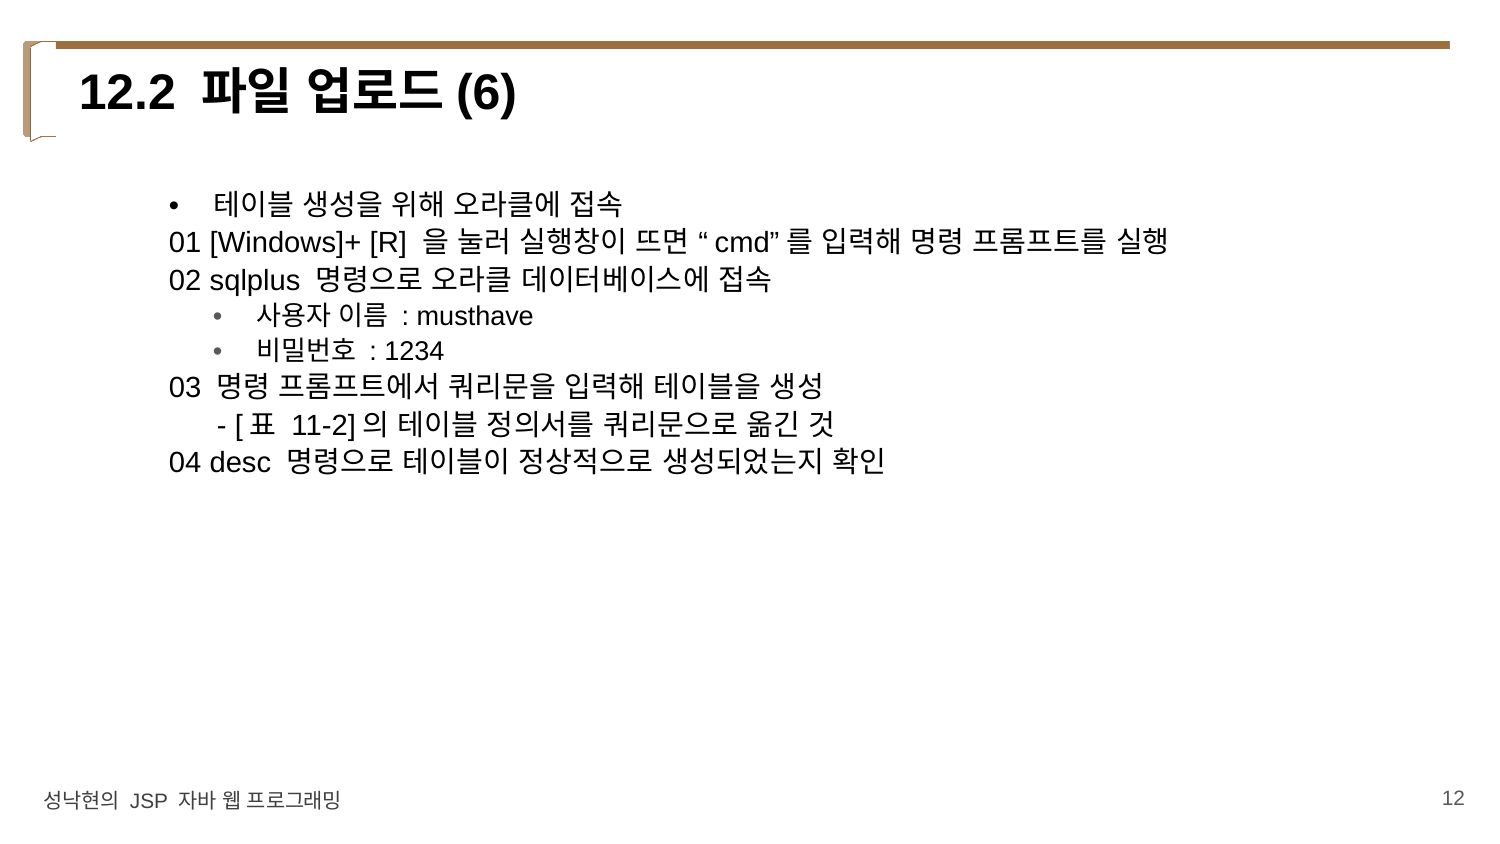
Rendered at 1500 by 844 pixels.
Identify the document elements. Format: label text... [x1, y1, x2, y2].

picture [8, 24, 1462, 155]
slide_number 12 [1389, 764, 1480, 830]
list 테이블 생성을 위해 오라클에 접속 01 [Windows]+ [R] 을 눌러 실행창이 뜨면 “cmd”를 입력해 명령 프롬프트를 실행 02 sqlplus 명령으로 오라클 데이터베이스에 접속 사용자 이름 : musthave 비밀번호 : 1234 03 명령 프롬프트에서 쿼리문을 입력해 테이블을 생성 - [표 11-2]의 테이블 정의서를 쿼리문으로 옮긴 것 04 desc 명령으로 테이블이 정상적으로 생성되었는지 확인 [51, 168, 1449, 750]
